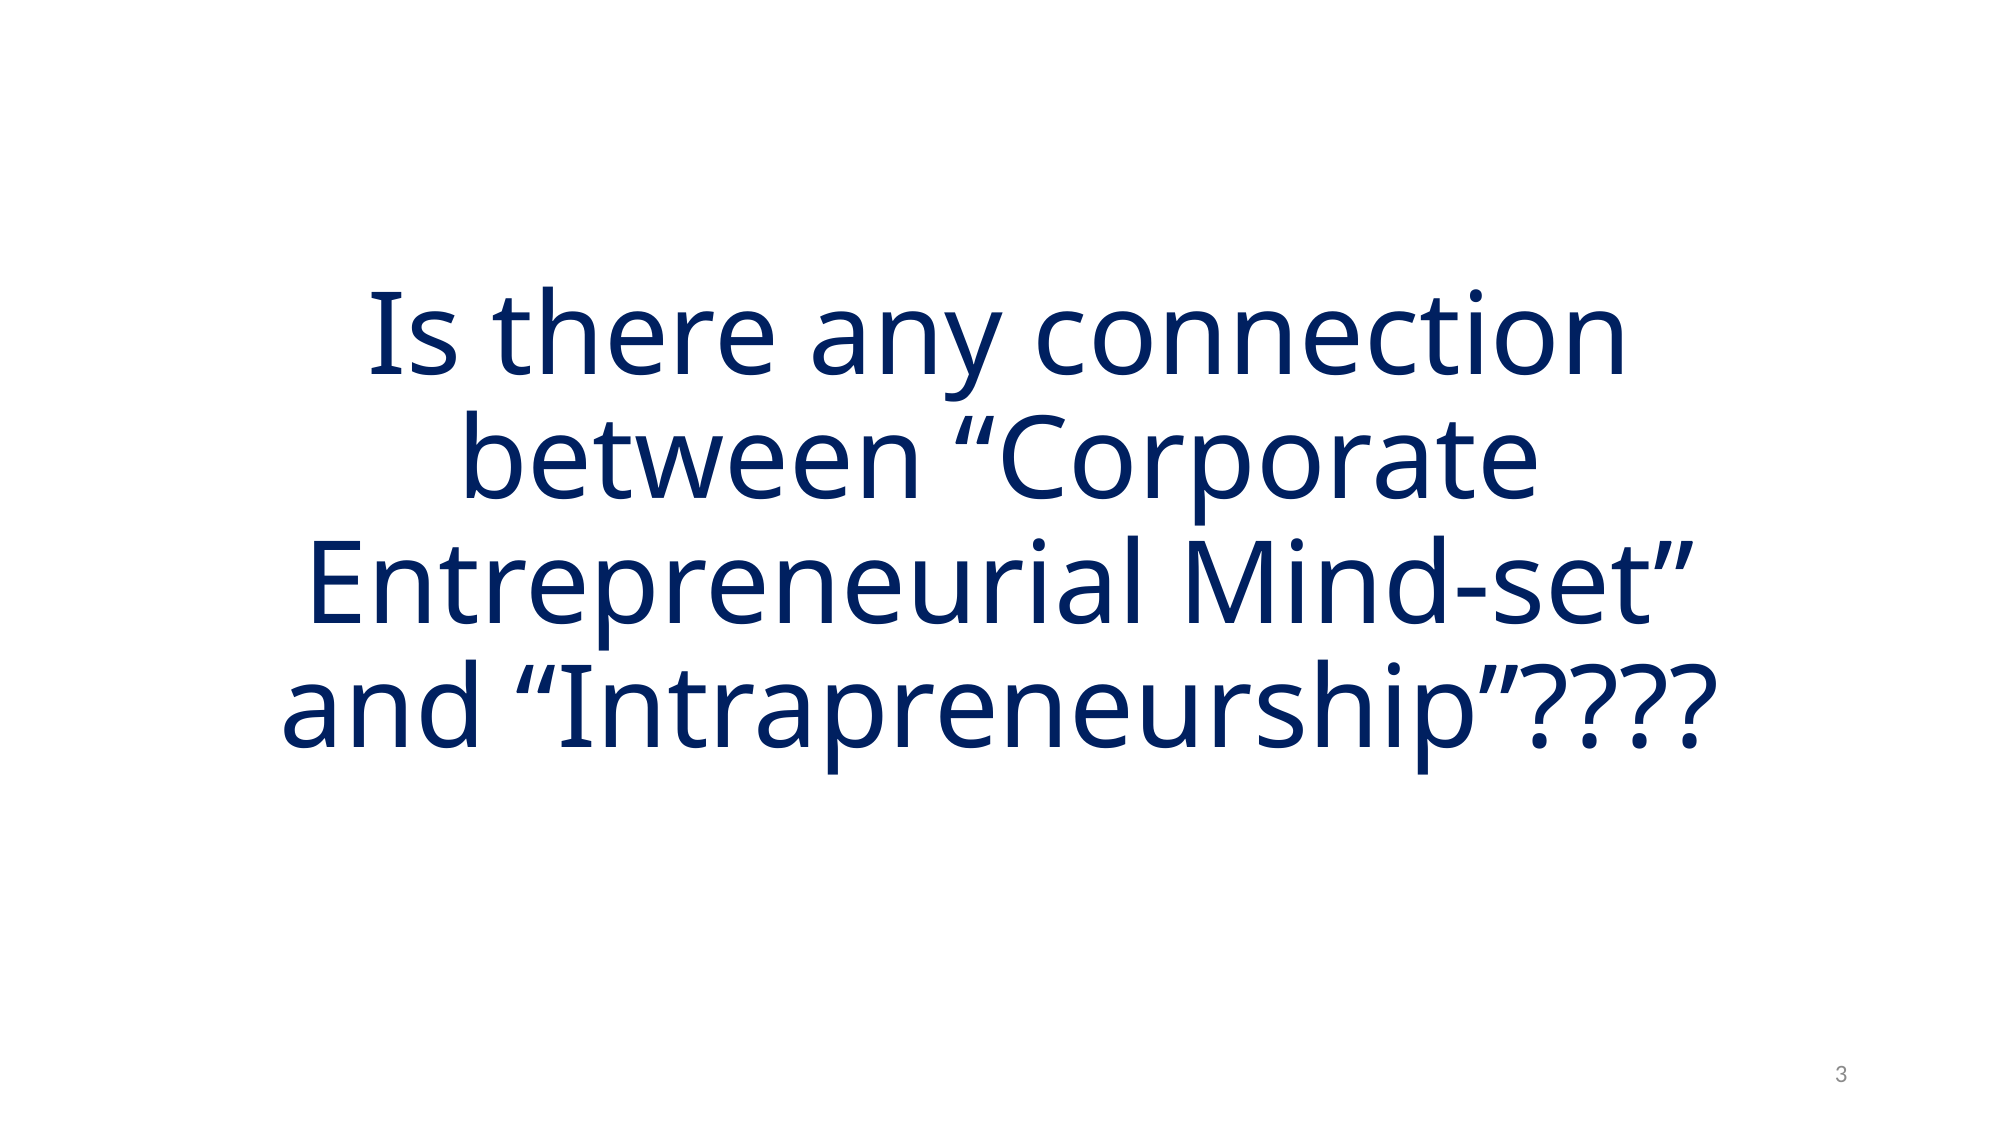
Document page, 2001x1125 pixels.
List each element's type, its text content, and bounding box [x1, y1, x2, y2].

slide_number 3 [1412, 1042, 1863, 1103]
title Is there any connection between “Corporate Entrepreneurial Mind-set” and “Intrapreneurship”???? [249, 184, 1750, 780]
